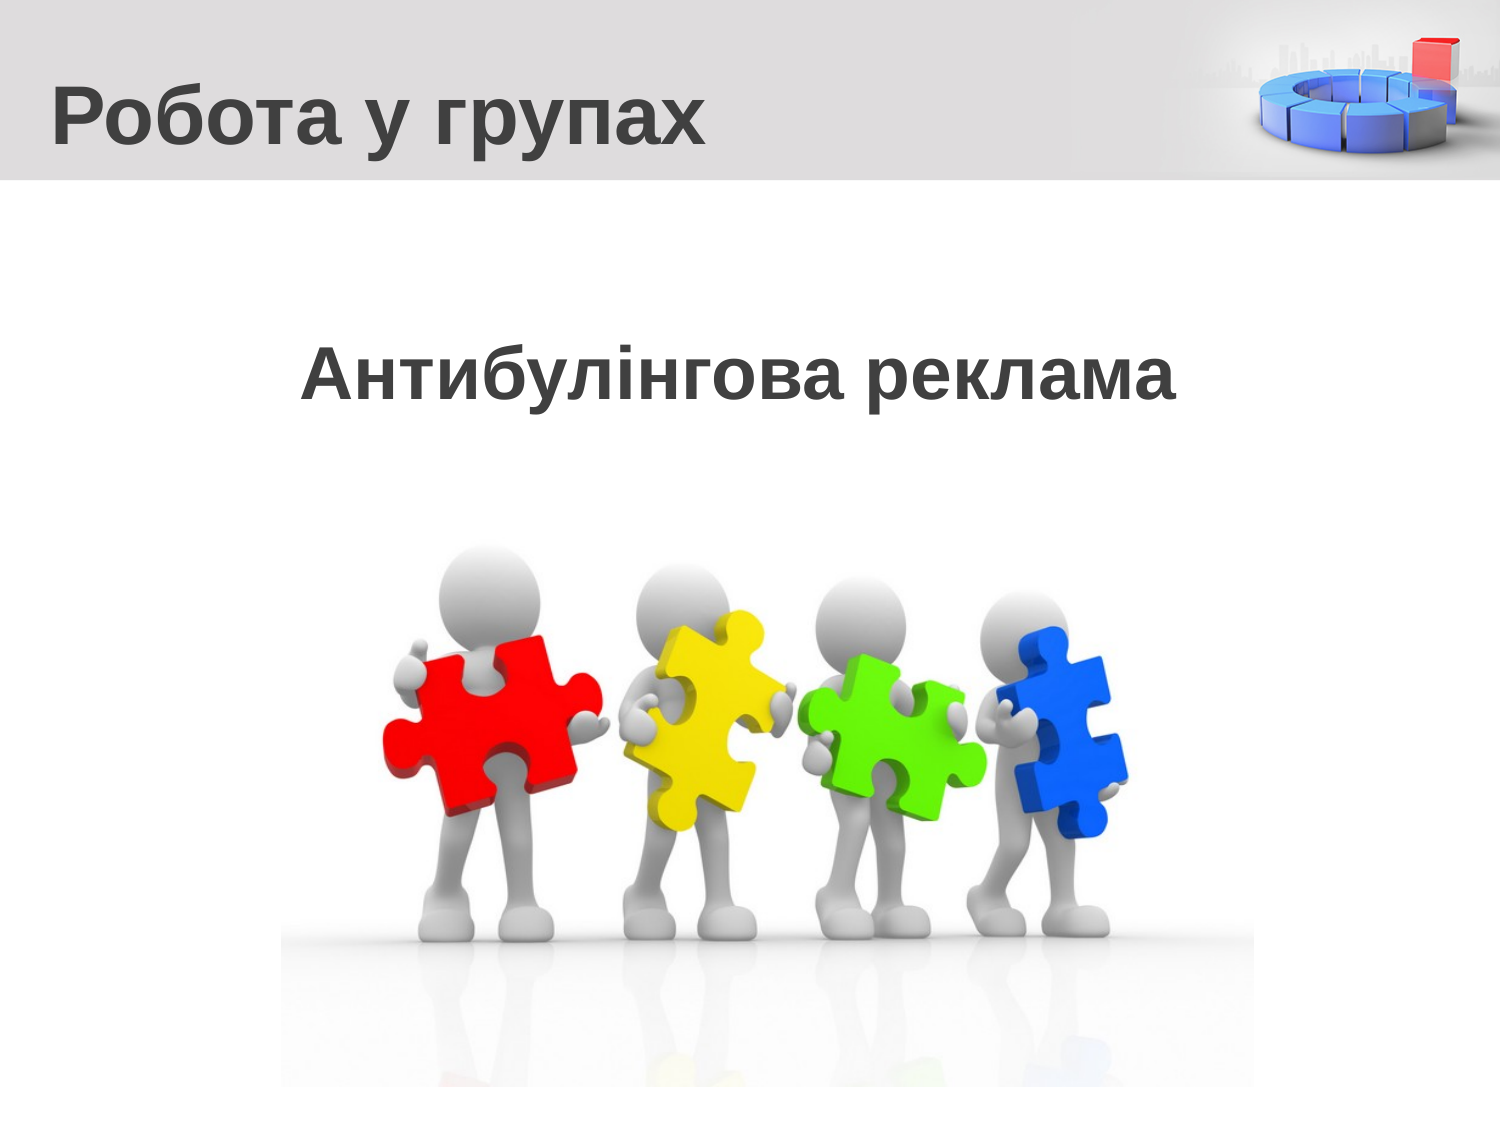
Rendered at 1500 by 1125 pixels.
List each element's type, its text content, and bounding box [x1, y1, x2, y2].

list Антибулінгова реклама [58, 222, 1418, 516]
picture [0, 0, 1500, 1125]
title Робота у групах [35, 23, 1500, 199]
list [280, 433, 1255, 1087]
